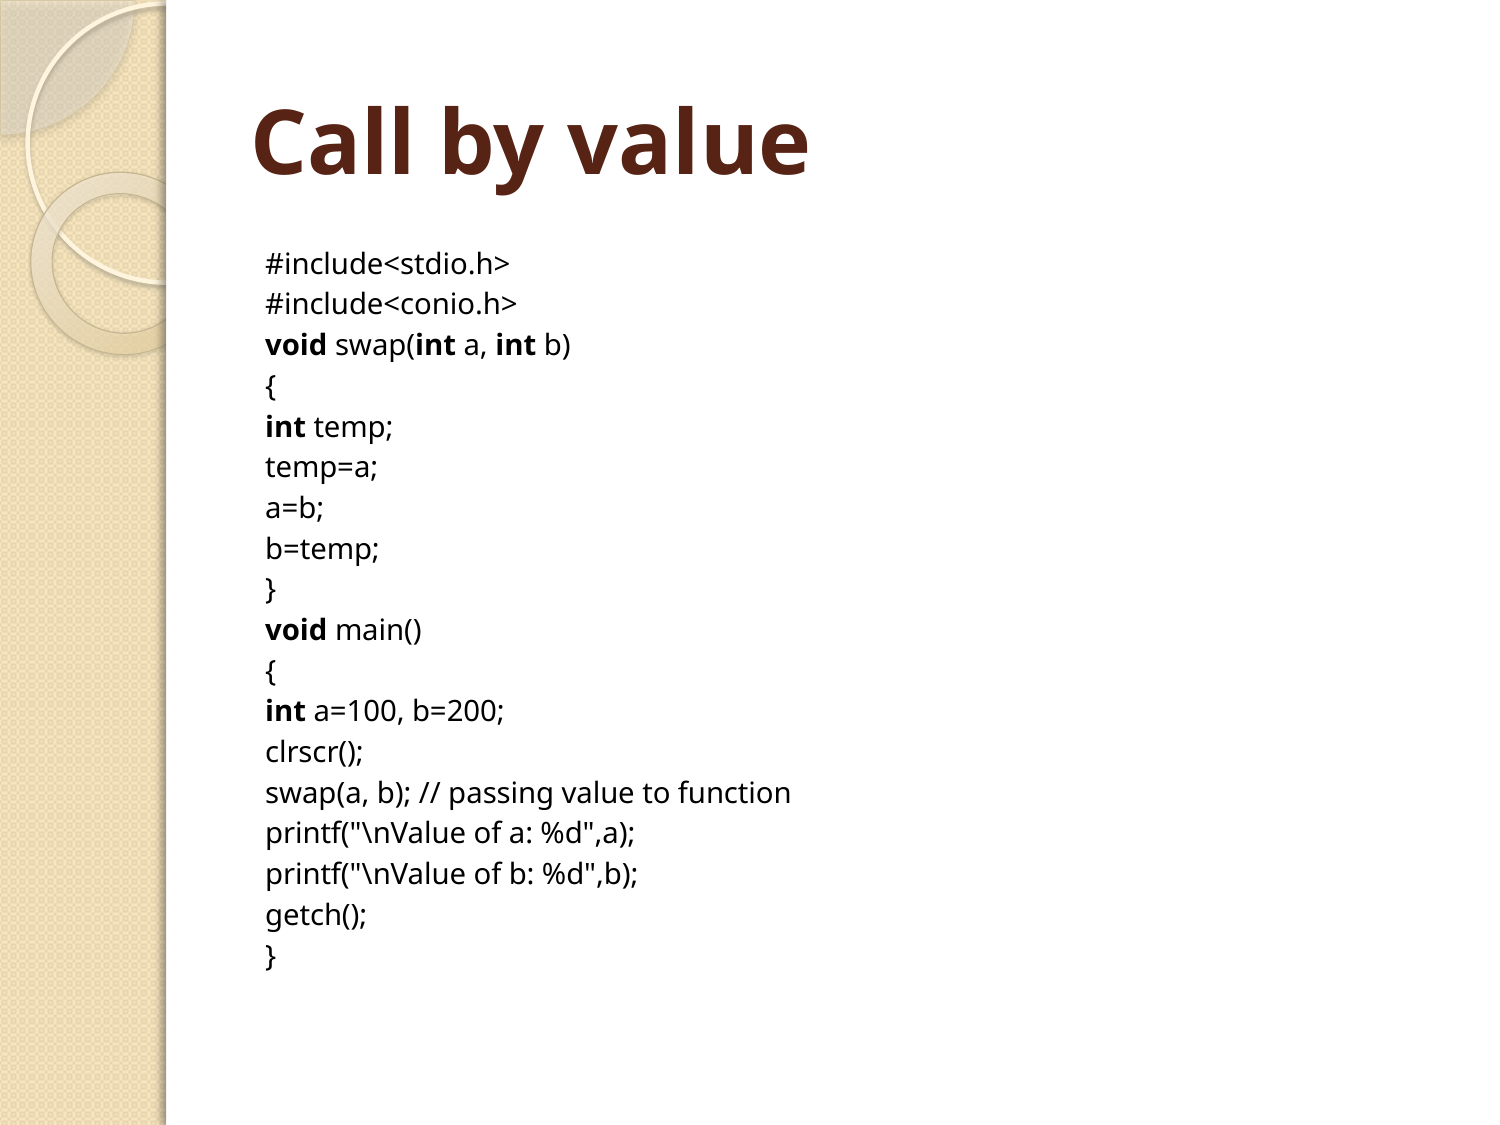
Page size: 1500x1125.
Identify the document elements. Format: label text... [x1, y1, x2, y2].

title Call by value [235, 45, 1466, 233]
list #include<stdio.h> #include<conio.h> void swap(int a, int b) { int temp; temp=a; a=b; b=temp; } void main() { int a=100, b=200; clrscr(); swap(a, b); // passing value to function printf("\nValue of a: %d",a); printf("\nValue of b: %d",b); getch(); } [235, 237, 1466, 1025]
